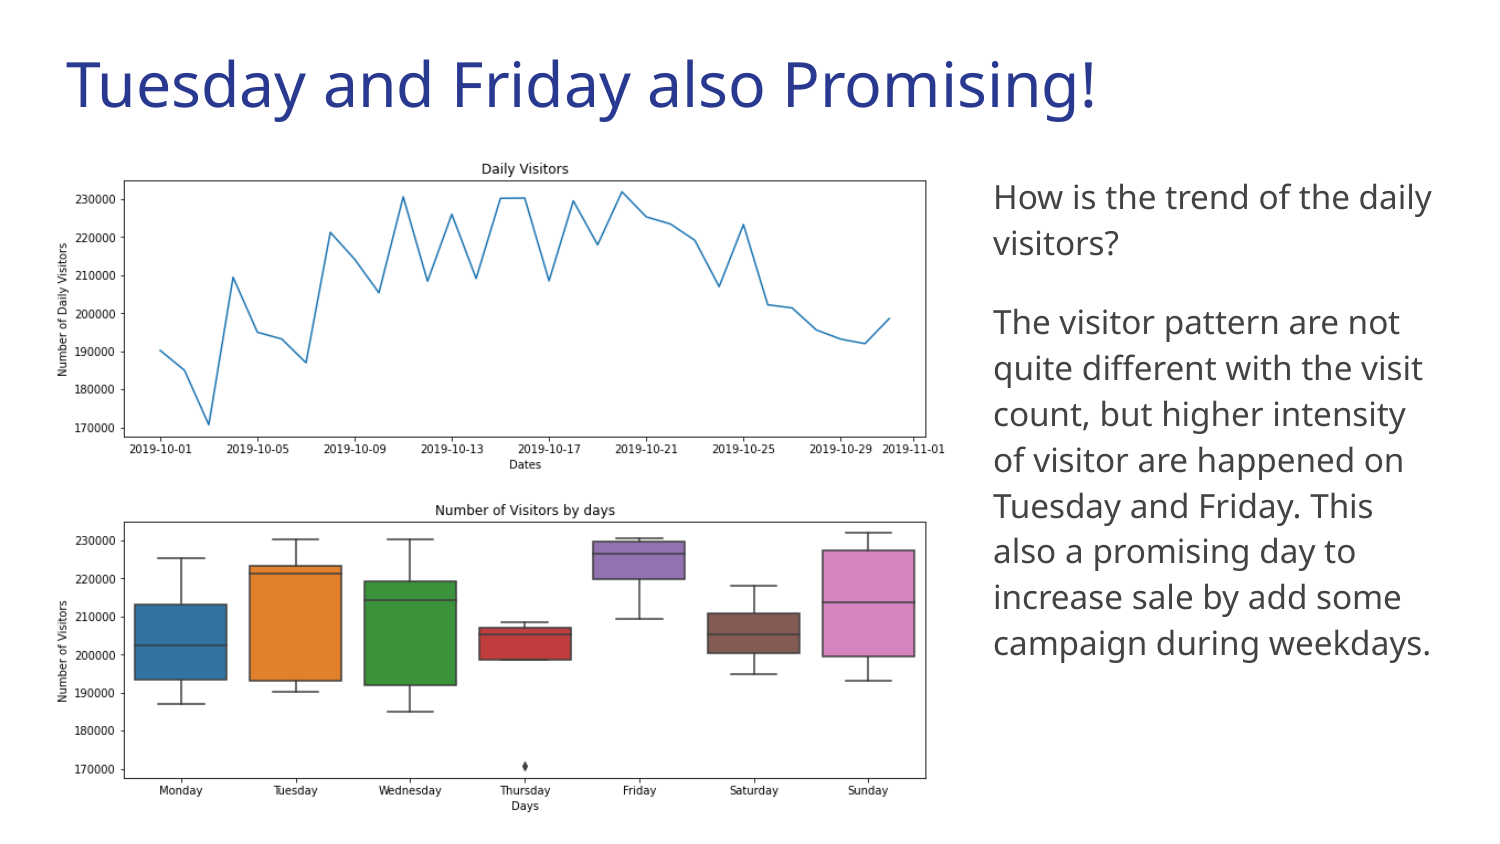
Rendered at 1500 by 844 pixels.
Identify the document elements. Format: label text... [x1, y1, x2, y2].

title Tuesday and Friday also Promising! [51, 29, 1449, 130]
list How is the trend of the daily visitors? The visitor pattern are not quite different with the visit count, but higher intensity of visitor are happened on Tuesday and Friday. This also a promising day to increase sale by add some campaign during weekdays. [978, 155, 1449, 750]
picture [50, 154, 953, 820]
